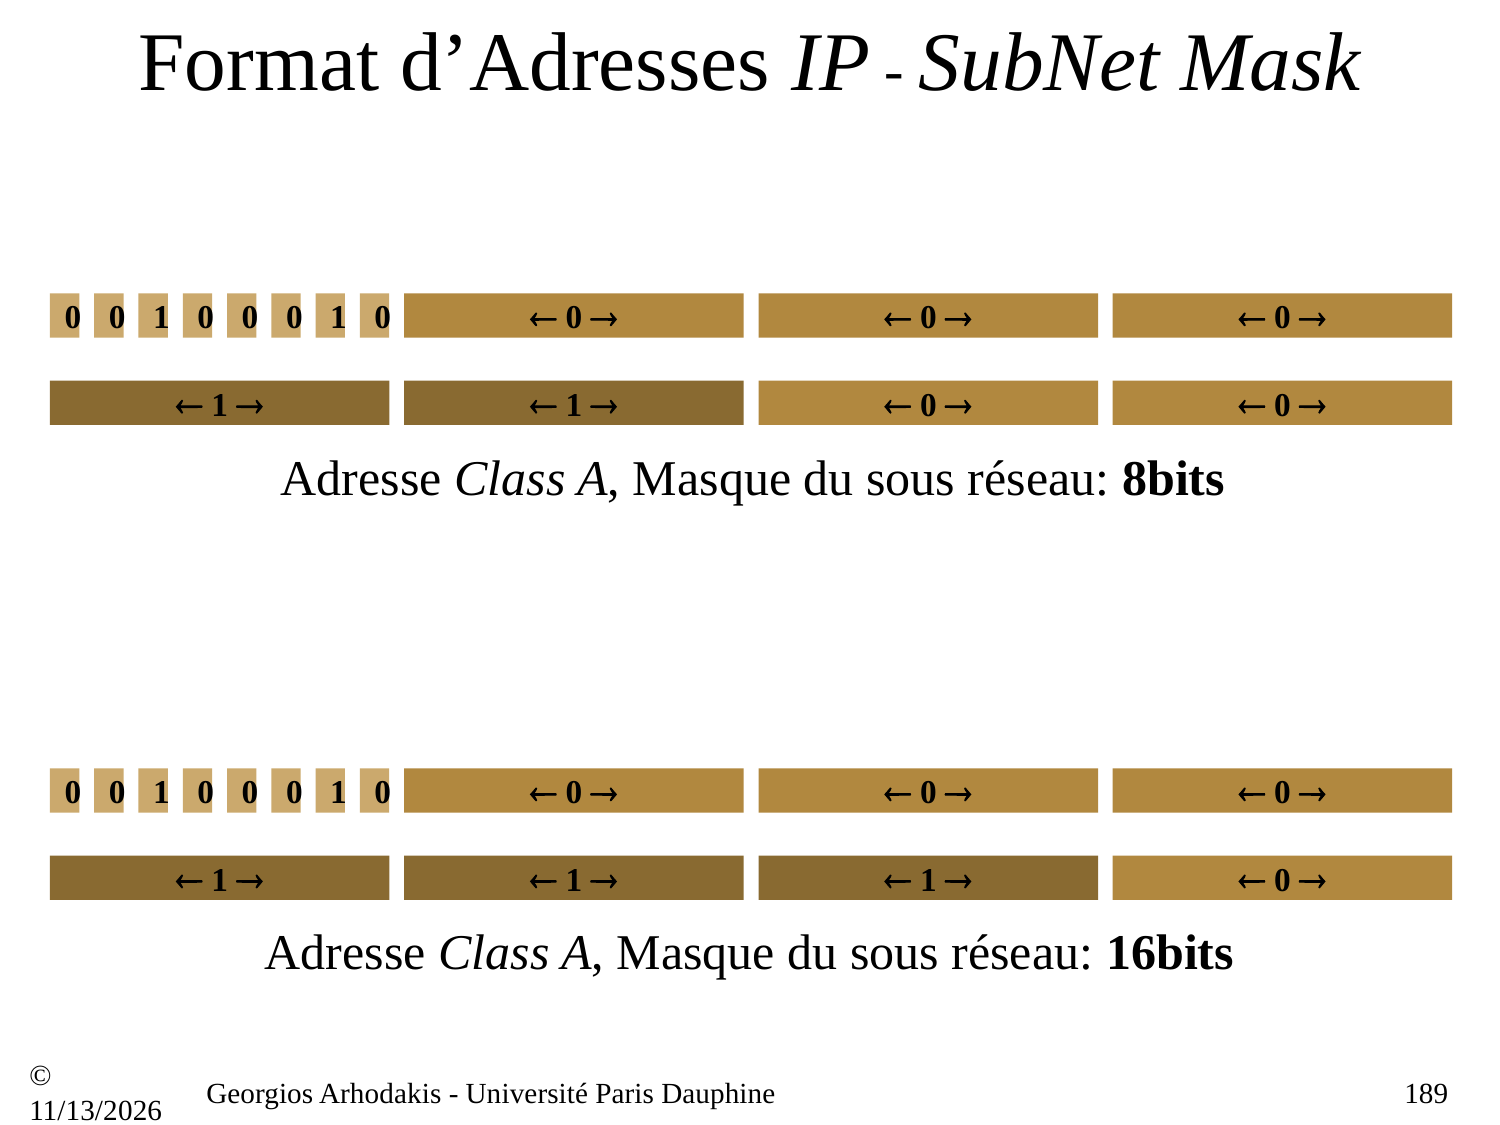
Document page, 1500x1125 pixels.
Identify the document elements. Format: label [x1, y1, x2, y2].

text_box [94, 768, 124, 813]
text_box [758, 768, 1099, 813]
text_box [758, 380, 1099, 425]
text_box [49, 855, 390, 900]
footer [206, 1074, 1232, 1110]
text_box [315, 293, 345, 338]
text_box [1112, 768, 1453, 813]
text_box [359, 293, 390, 338]
text_box [315, 768, 345, 813]
text_box [1112, 855, 1453, 900]
text_box [227, 768, 257, 813]
text_box [404, 293, 744, 338]
text_box [271, 293, 301, 338]
slide_number [29, 1056, 192, 1125]
text_box [1112, 380, 1453, 425]
text_box [94, 293, 124, 338]
text_box [49, 380, 390, 425]
text_box [182, 293, 213, 338]
text_box [758, 855, 1099, 900]
text_box [138, 293, 168, 338]
text_box [404, 768, 744, 813]
slide_number [1298, 1074, 1449, 1110]
title [112, 0, 1388, 159]
text_box [359, 768, 390, 813]
text_box [49, 768, 80, 813]
text_box [227, 293, 257, 338]
text_box [758, 293, 1099, 338]
text_box [1112, 293, 1453, 338]
text_box [249, 912, 1250, 988]
text_box [182, 768, 213, 813]
text_box [271, 768, 301, 813]
text_box [138, 768, 168, 813]
text_box [404, 855, 744, 900]
text_box [49, 293, 80, 338]
text_box [404, 380, 744, 425]
text_box [266, 437, 1241, 513]
